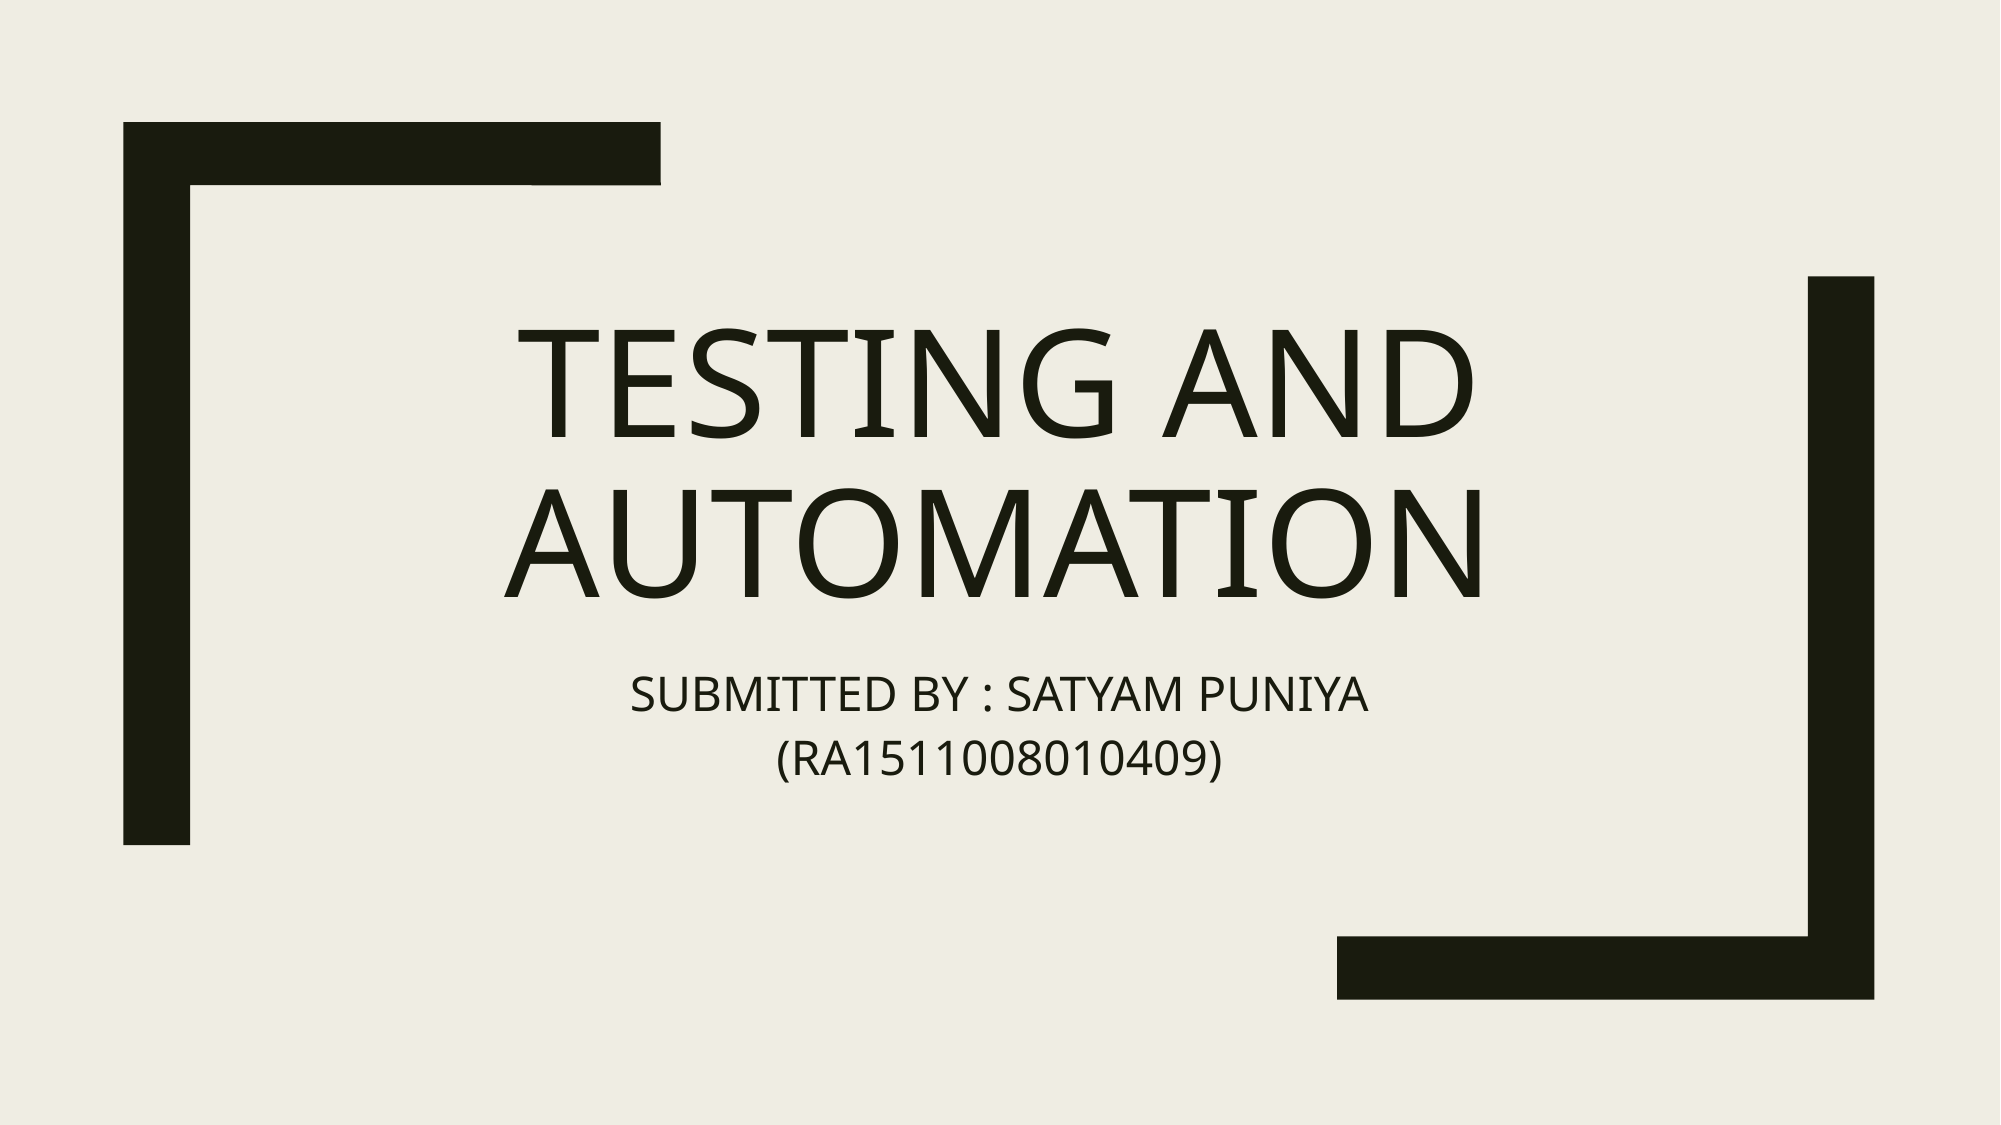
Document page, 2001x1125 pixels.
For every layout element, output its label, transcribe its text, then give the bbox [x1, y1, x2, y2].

subtitle SUBMITTED BY : SATYAM PUNIYA (RA1511008010409) [439, 649, 1561, 828]
title TESTING AND AUTOMATION [314, 293, 1686, 638]
